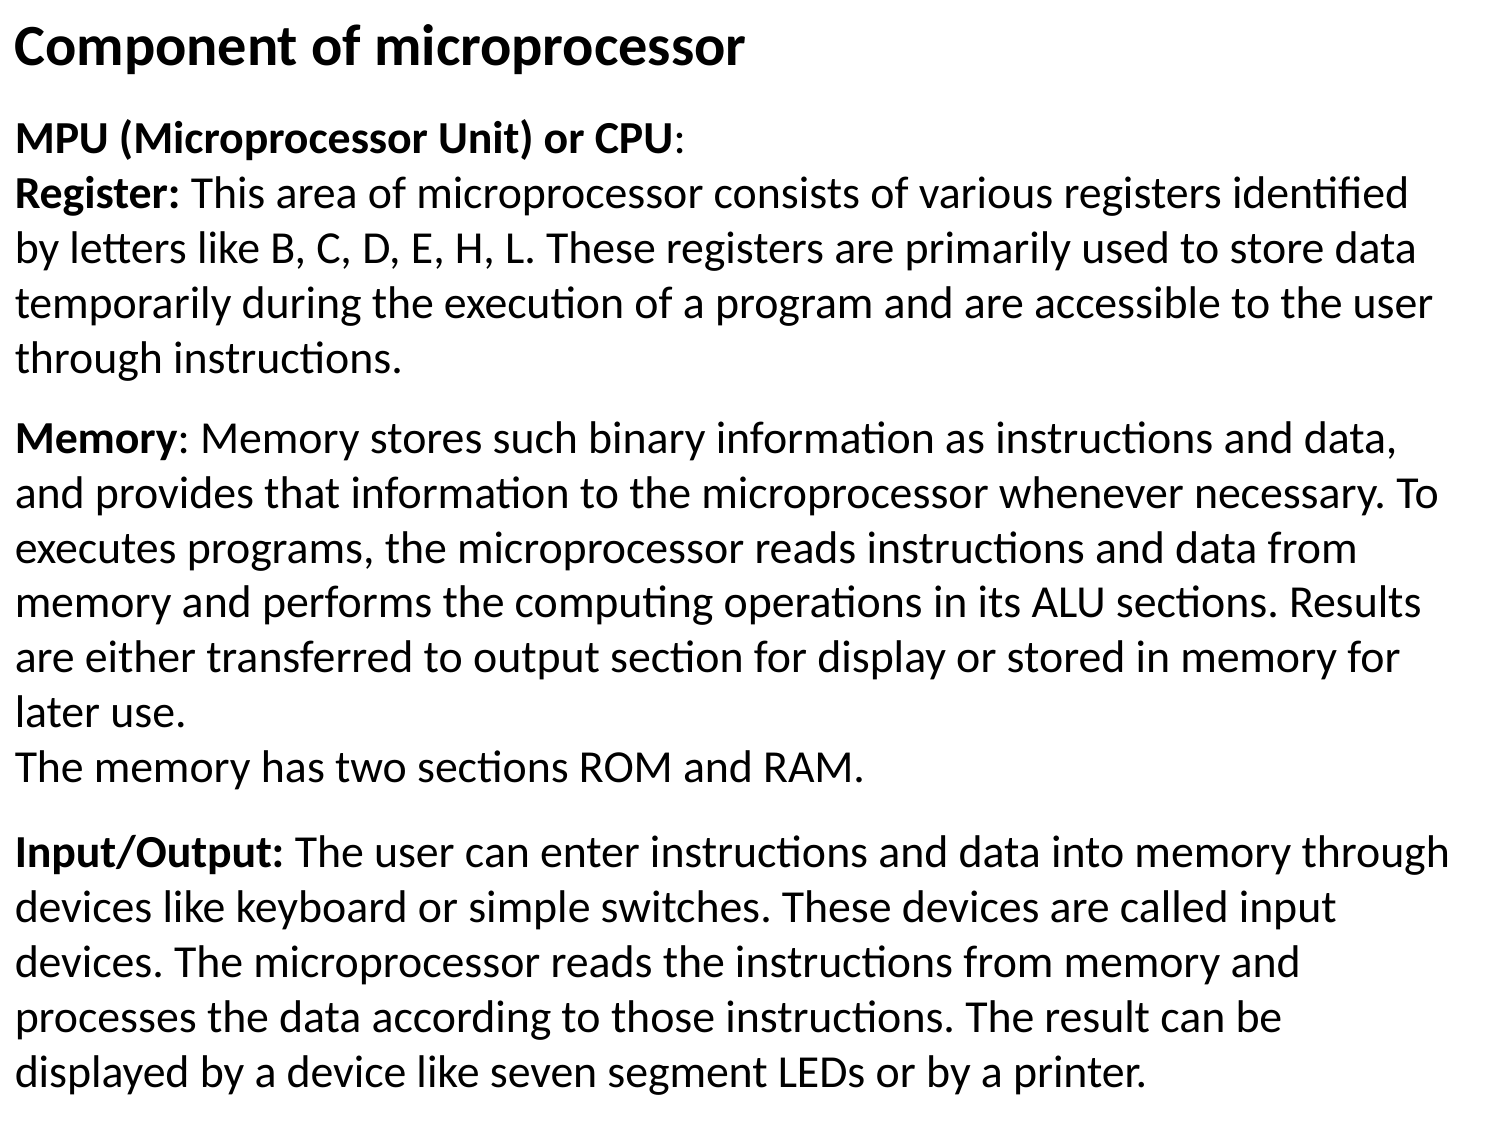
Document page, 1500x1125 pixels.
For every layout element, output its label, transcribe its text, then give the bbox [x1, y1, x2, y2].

text_box Component of microprocessor [0, 0, 1475, 85]
text_box MPU (Microprocessor Unit) or CPU: Register: This area of microprocessor consists of various registers identified by letters like B, C, D, E, H, L. These registers are primarily used to store data temporarily during the execution of a program and are accessible to the user through instructions. Memory: Memory stores such binary information as instructions and data, and provides that information to the microprocessor whenever necessary. To executes programs, the microprocessor reads instructions and data from memory and performs the computing operations in its ALU sections. Results are either transferred to output section for display or stored in memory for later use. The memory has two sections ROM and RAM. Input/Output: The user can enter instructions and data into memory through devices like keyboard or simple switches. These devices are called input devices. The microprocessor reads the instructions from memory and processes the data according to those instructions. The result can be displayed by a device like seven segment LEDs or by a printer. [0, 99, 1475, 1105]
